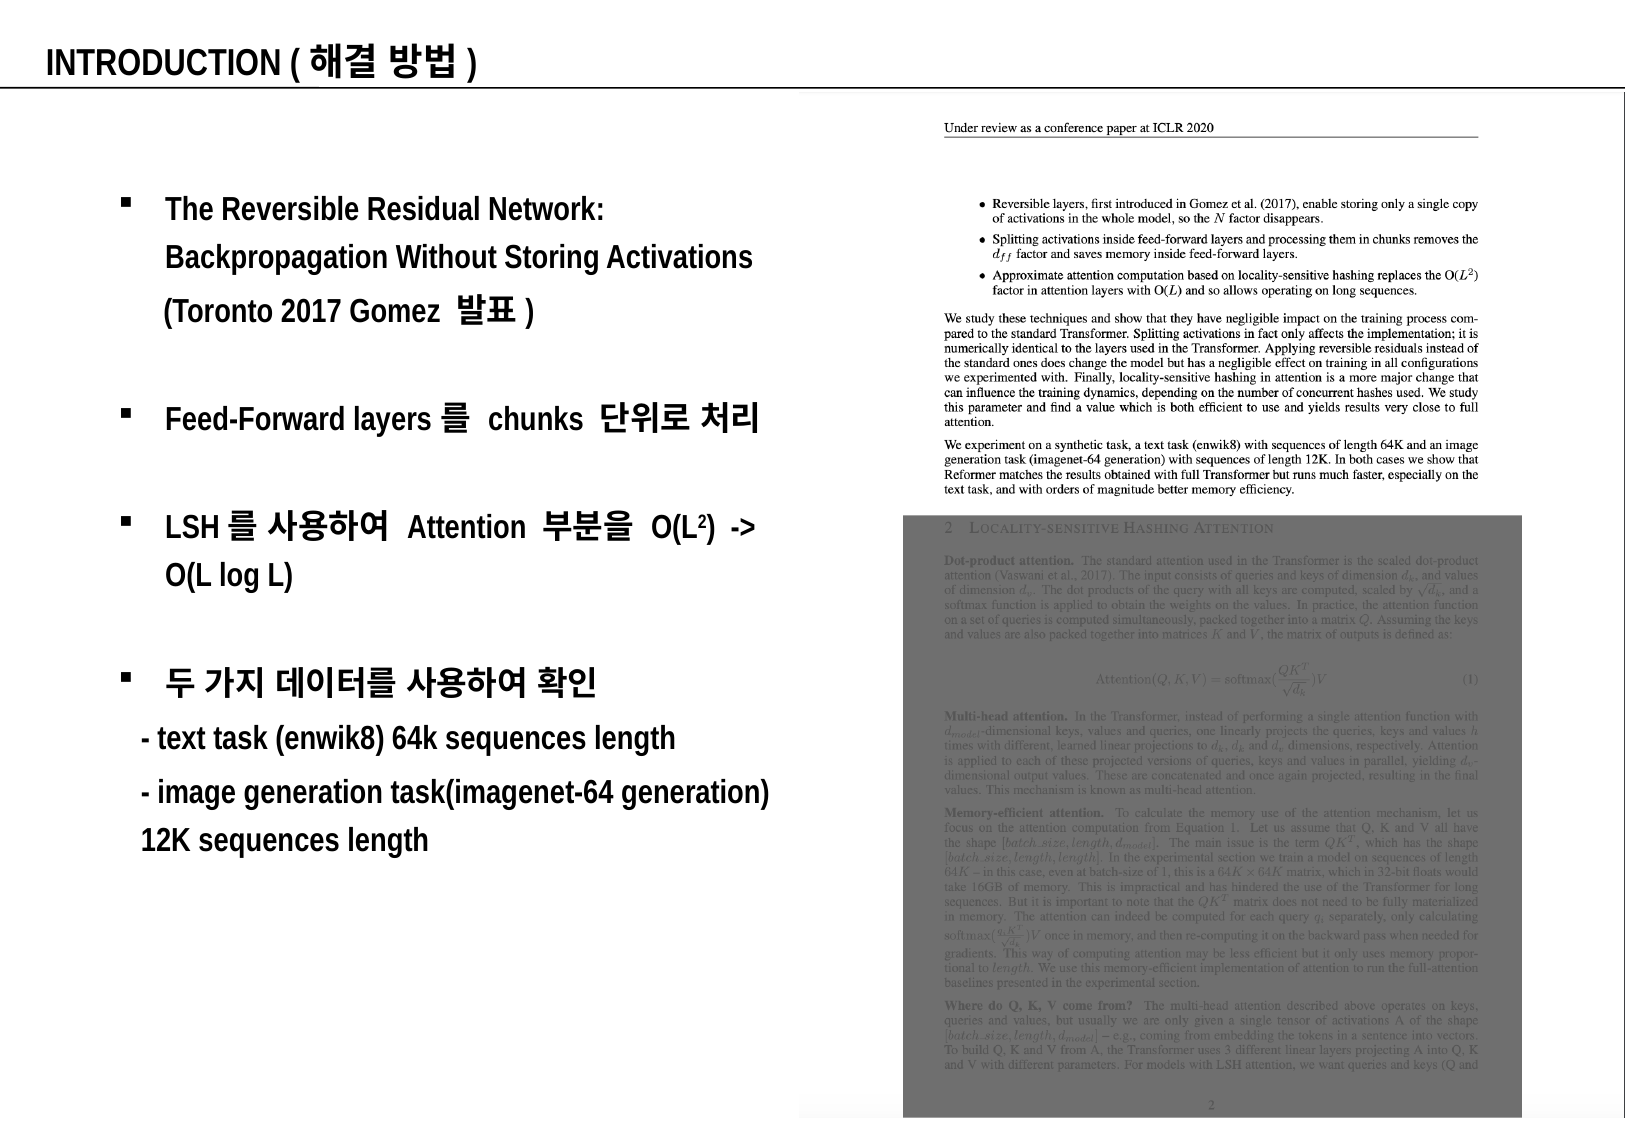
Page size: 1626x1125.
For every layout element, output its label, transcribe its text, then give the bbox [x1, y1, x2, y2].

text_box INTRODUCTION (해결 방법) [31, 21, 493, 90]
text_box The Reversible Residual Network: Backpropagation Without Storing Activations (Toronto 2017 Gomez 발표) Feed-Forward layers를 chunks 단위로 처리 LSH를 사용하여 Attention 부분을 O(L2) -> O(L log L) 두 가지 데이터를 사용하여 확인 - text task (enwik8) 64k sequences length - image generation task(imagenet-64 generation) 12K sequences length [28, 125, 789, 1028]
picture [799, 92, 1625, 1118]
